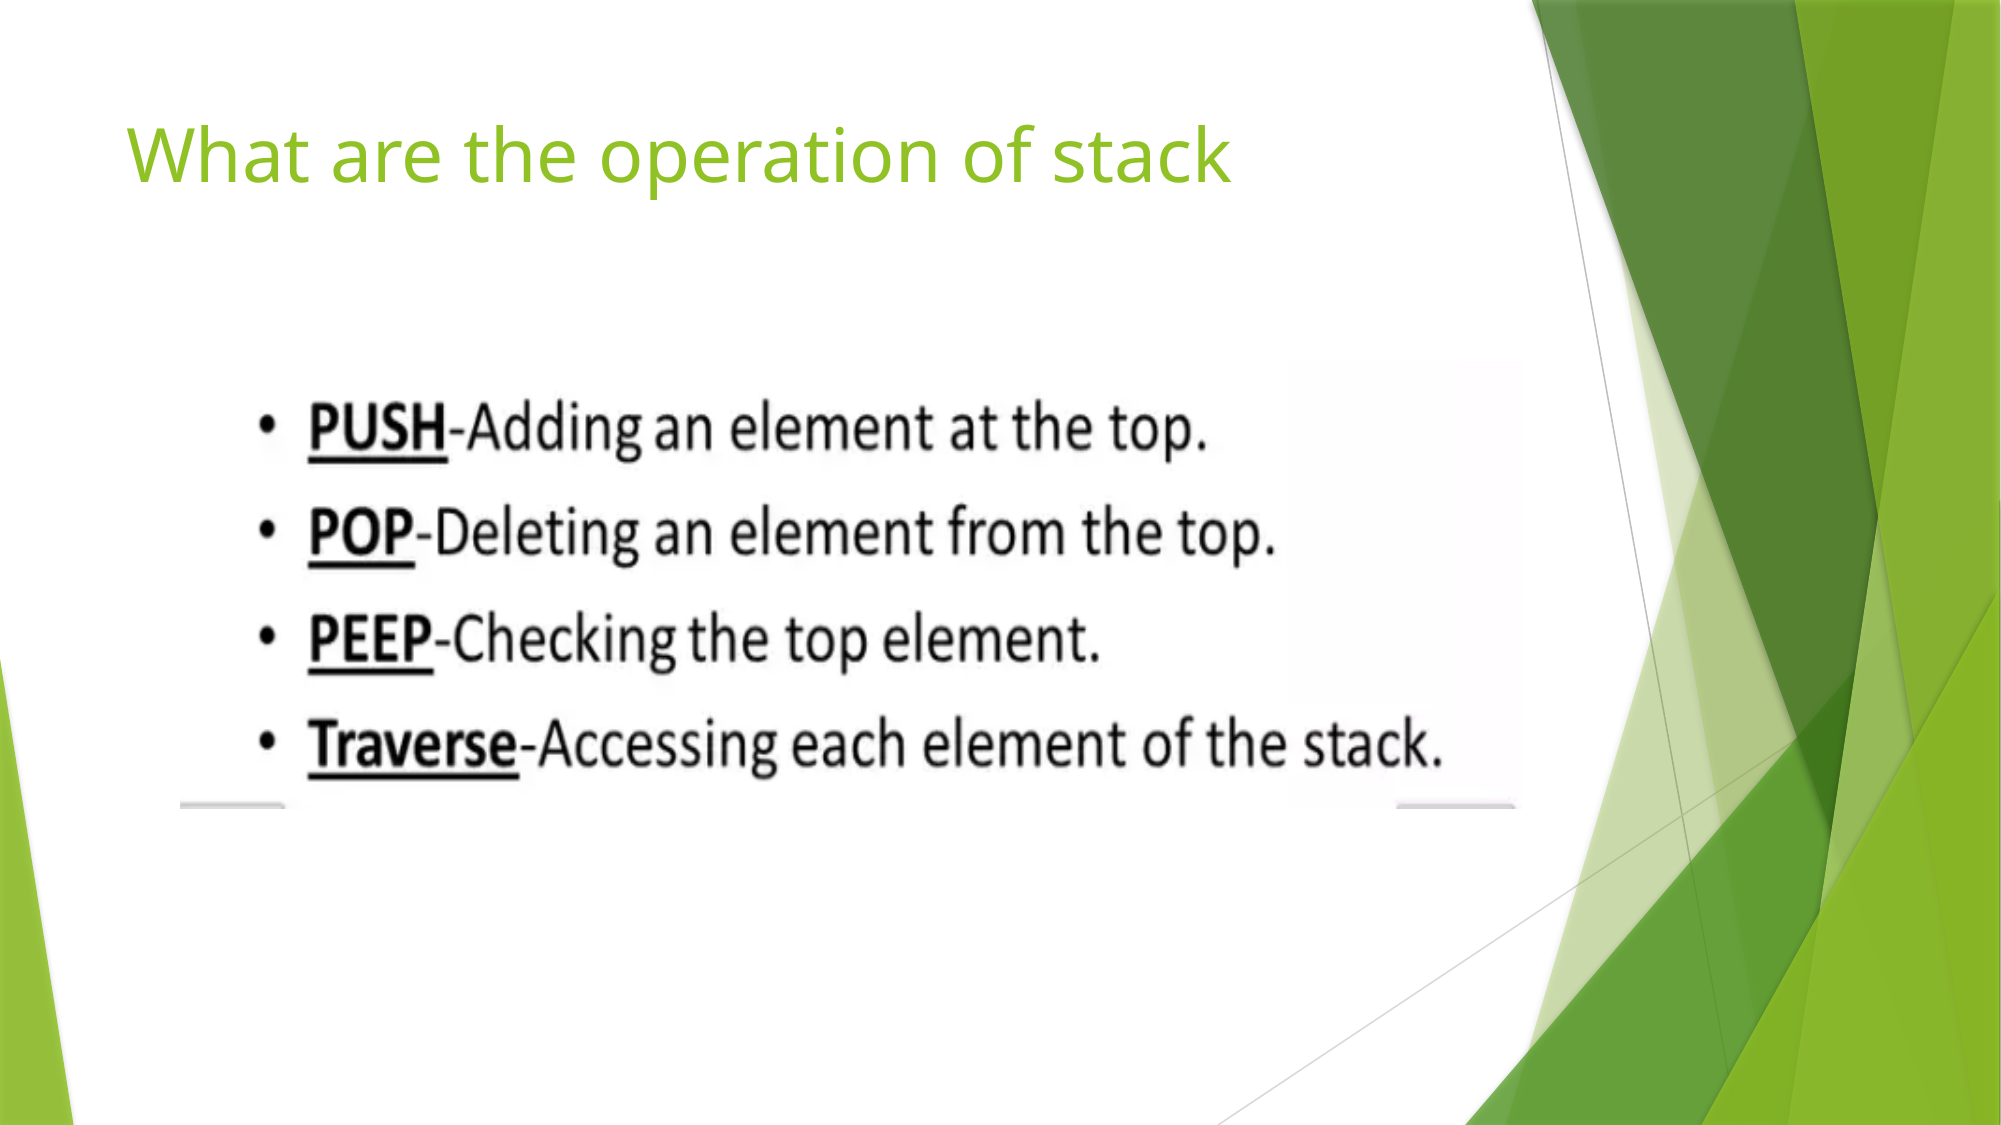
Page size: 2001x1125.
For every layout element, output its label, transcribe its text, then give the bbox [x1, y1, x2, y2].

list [180, 361, 1522, 809]
title What are the operation of stack [111, 99, 1522, 317]
